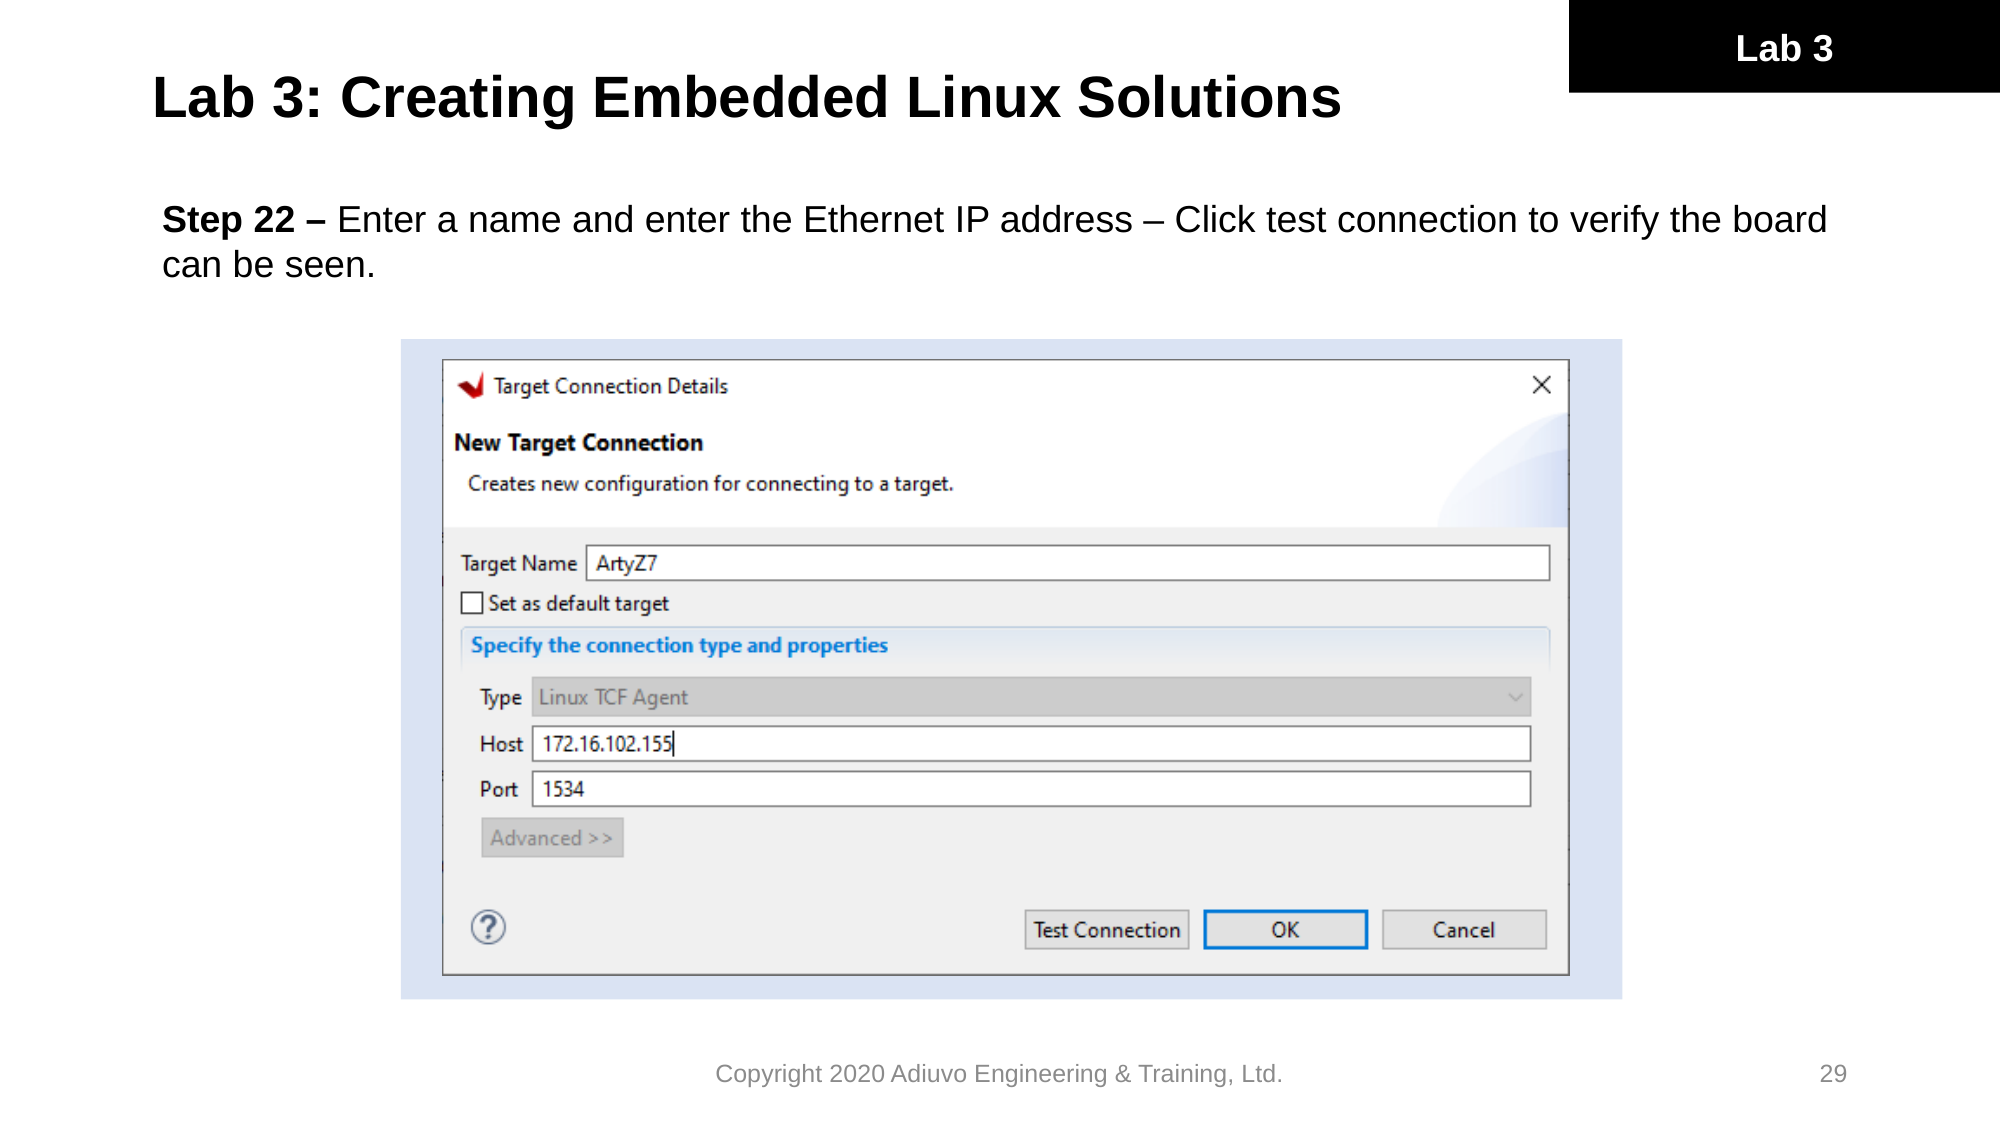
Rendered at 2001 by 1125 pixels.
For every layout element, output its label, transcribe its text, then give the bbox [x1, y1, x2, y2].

text_box Step 22 – Enter a name and enter the Ethernet IP address – Click test connection to verify the board can be seen. [147, 187, 1873, 383]
title Lab 3: Creating Embedded Linux Solutions [137, 59, 1863, 153]
text_box Lab 3 [1568, 0, 2000, 94]
picture [442, 359, 1570, 976]
slide_number 29 [1412, 1042, 1863, 1103]
text_box [400, 383, 1624, 1000]
footer Copyright 2020 Adiuvo Engineering & Training, Ltd. [662, 1042, 1338, 1103]
